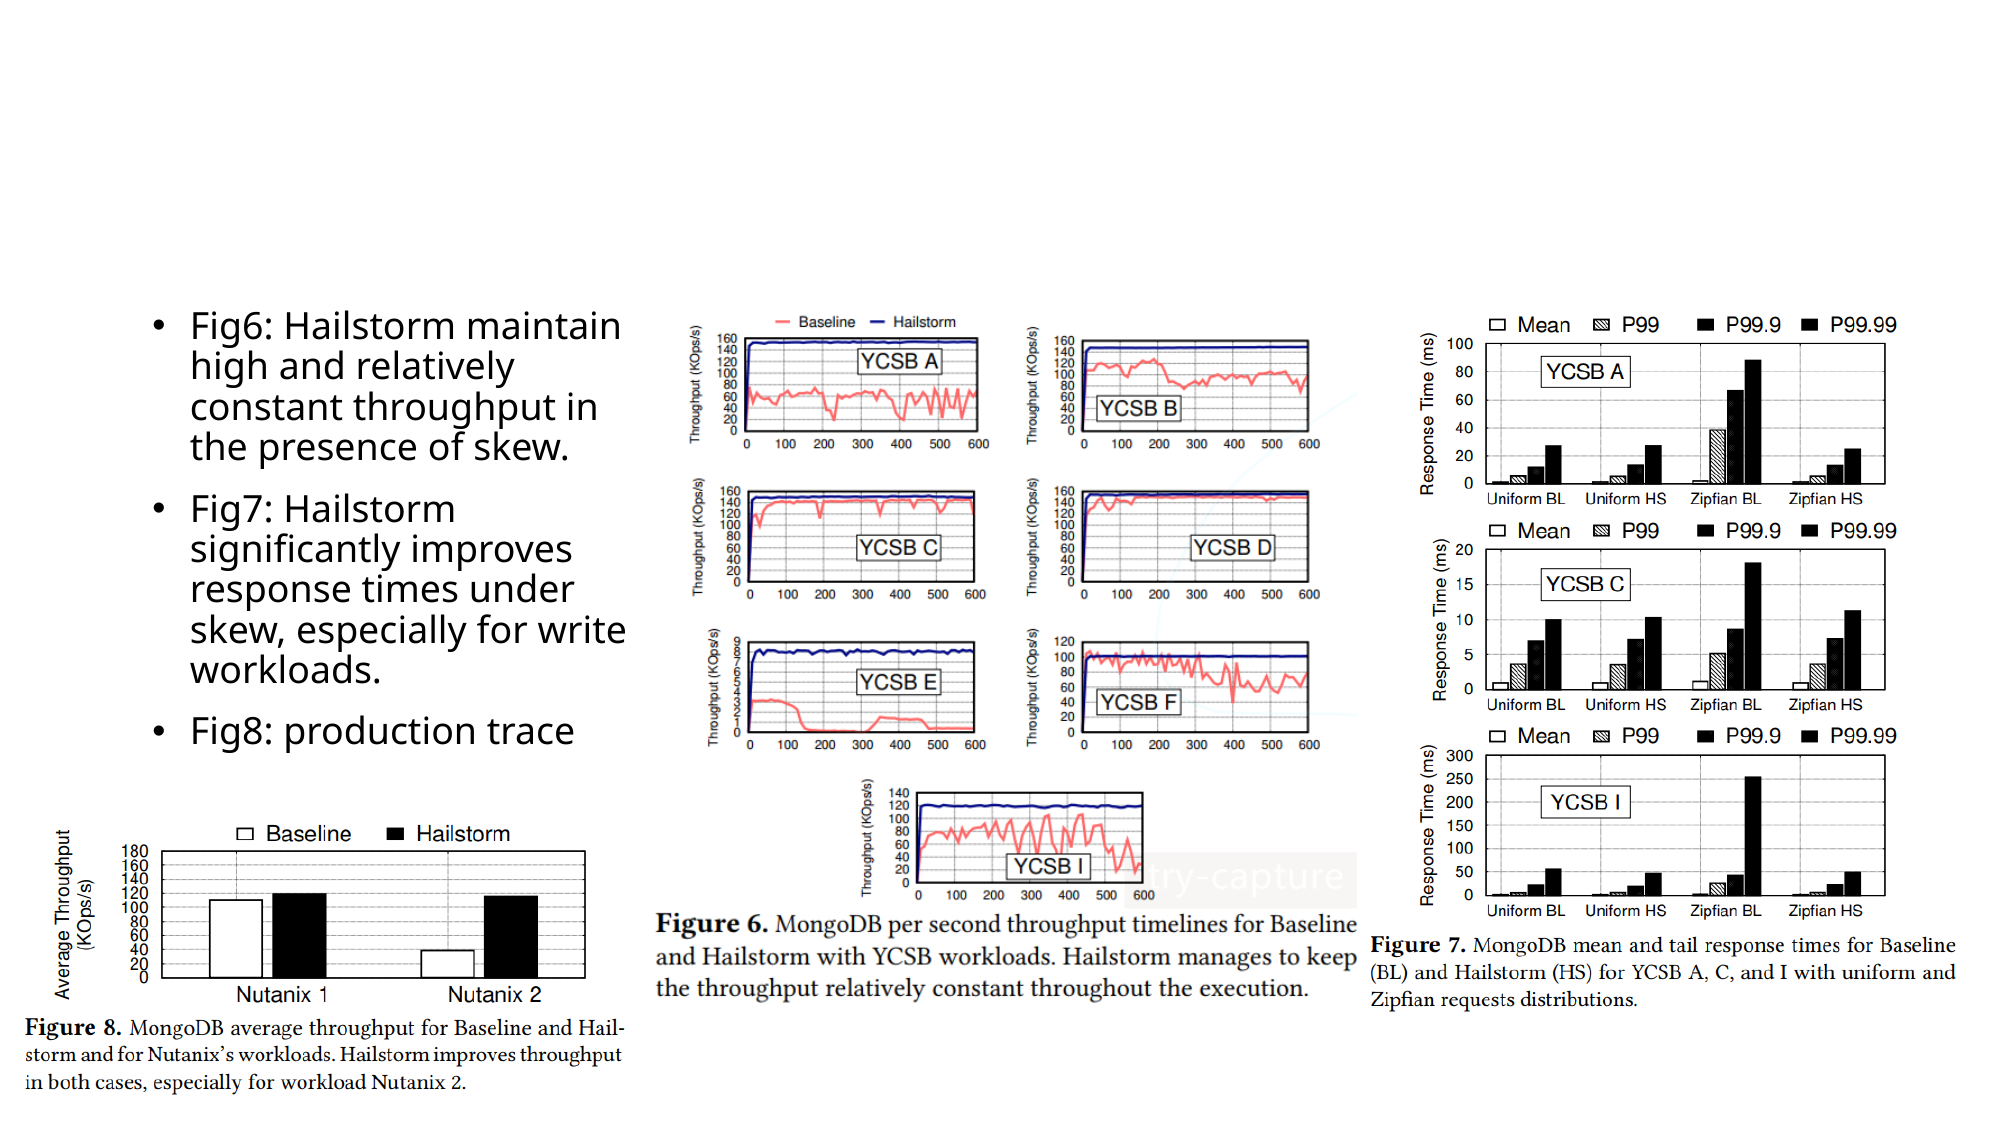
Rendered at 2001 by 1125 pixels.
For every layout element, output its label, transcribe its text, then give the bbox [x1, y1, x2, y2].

list Fig6: Hailstorm maintain high and relatively constant throughput in the presence of skew. Fig7: Hailstorm significantly improves response times under skew, especially for write workloads. Fig8: production trace [137, 299, 642, 818]
picture [6, 299, 1970, 1101]
